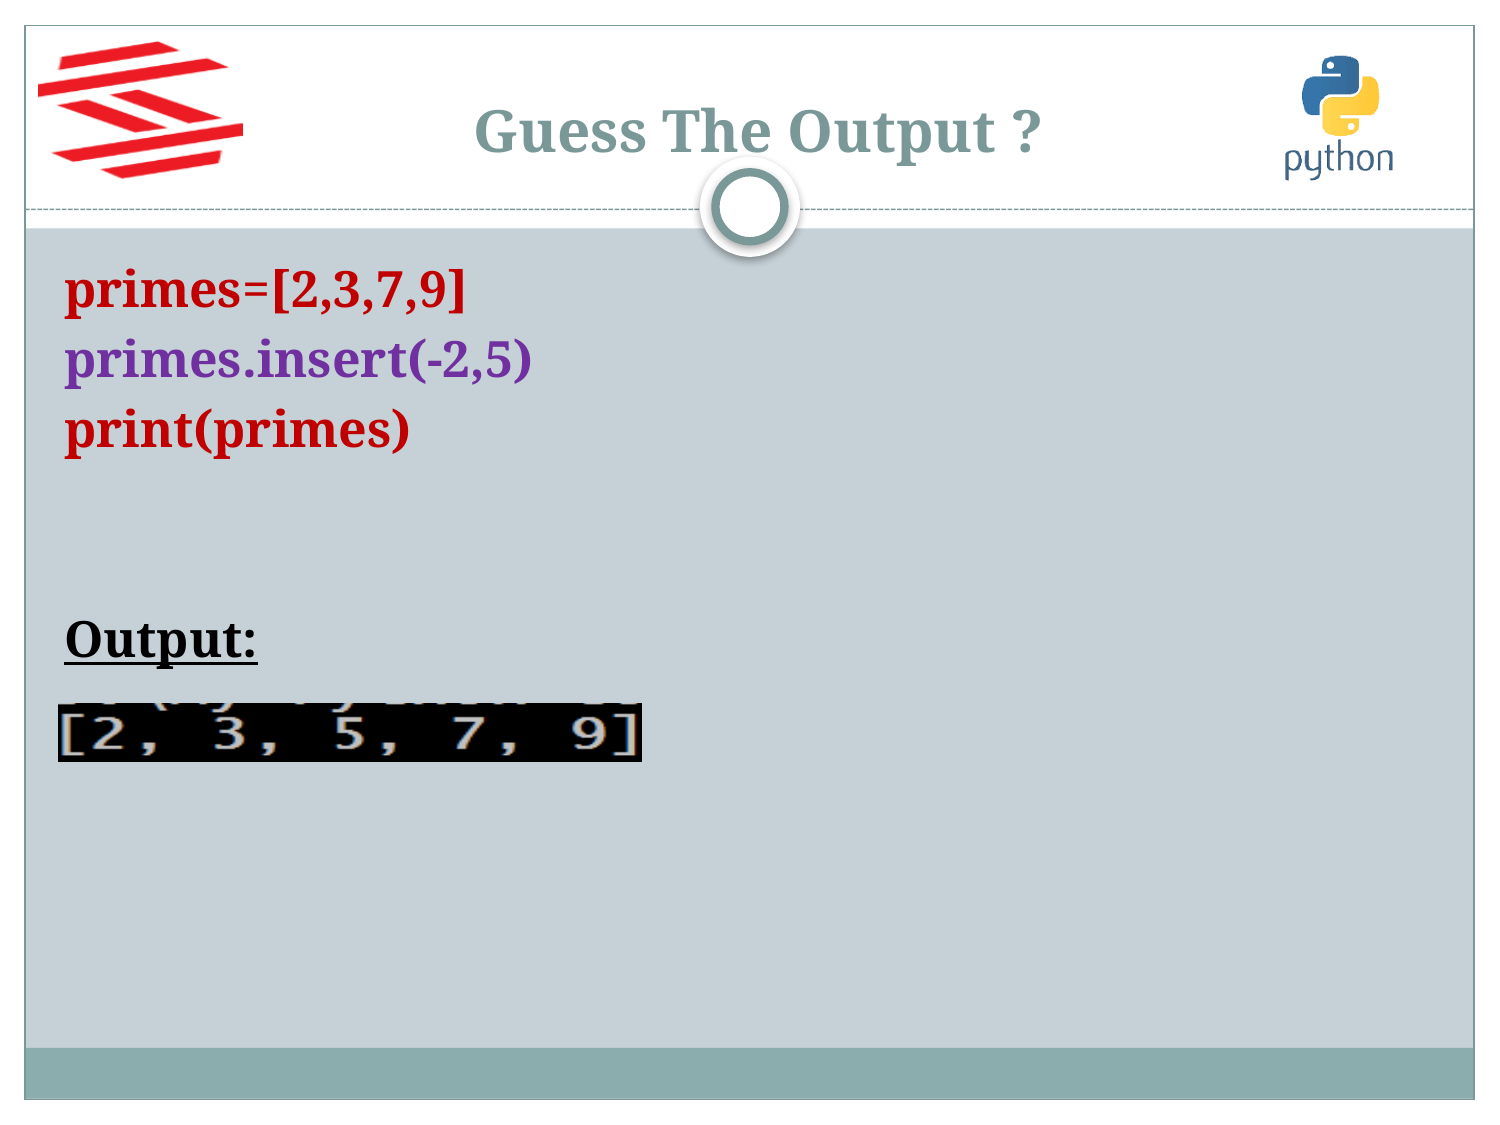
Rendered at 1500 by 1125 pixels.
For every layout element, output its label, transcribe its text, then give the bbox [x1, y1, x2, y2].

picture [1206, 53, 1471, 186]
list primes=[2,3,7,9] primes.insert(-2,5) print(primes) Output: [49, 250, 1445, 1047]
title Guess The Output ? [248, 46, 1459, 172]
picture [58, 702, 642, 762]
picture [37, 40, 243, 185]
